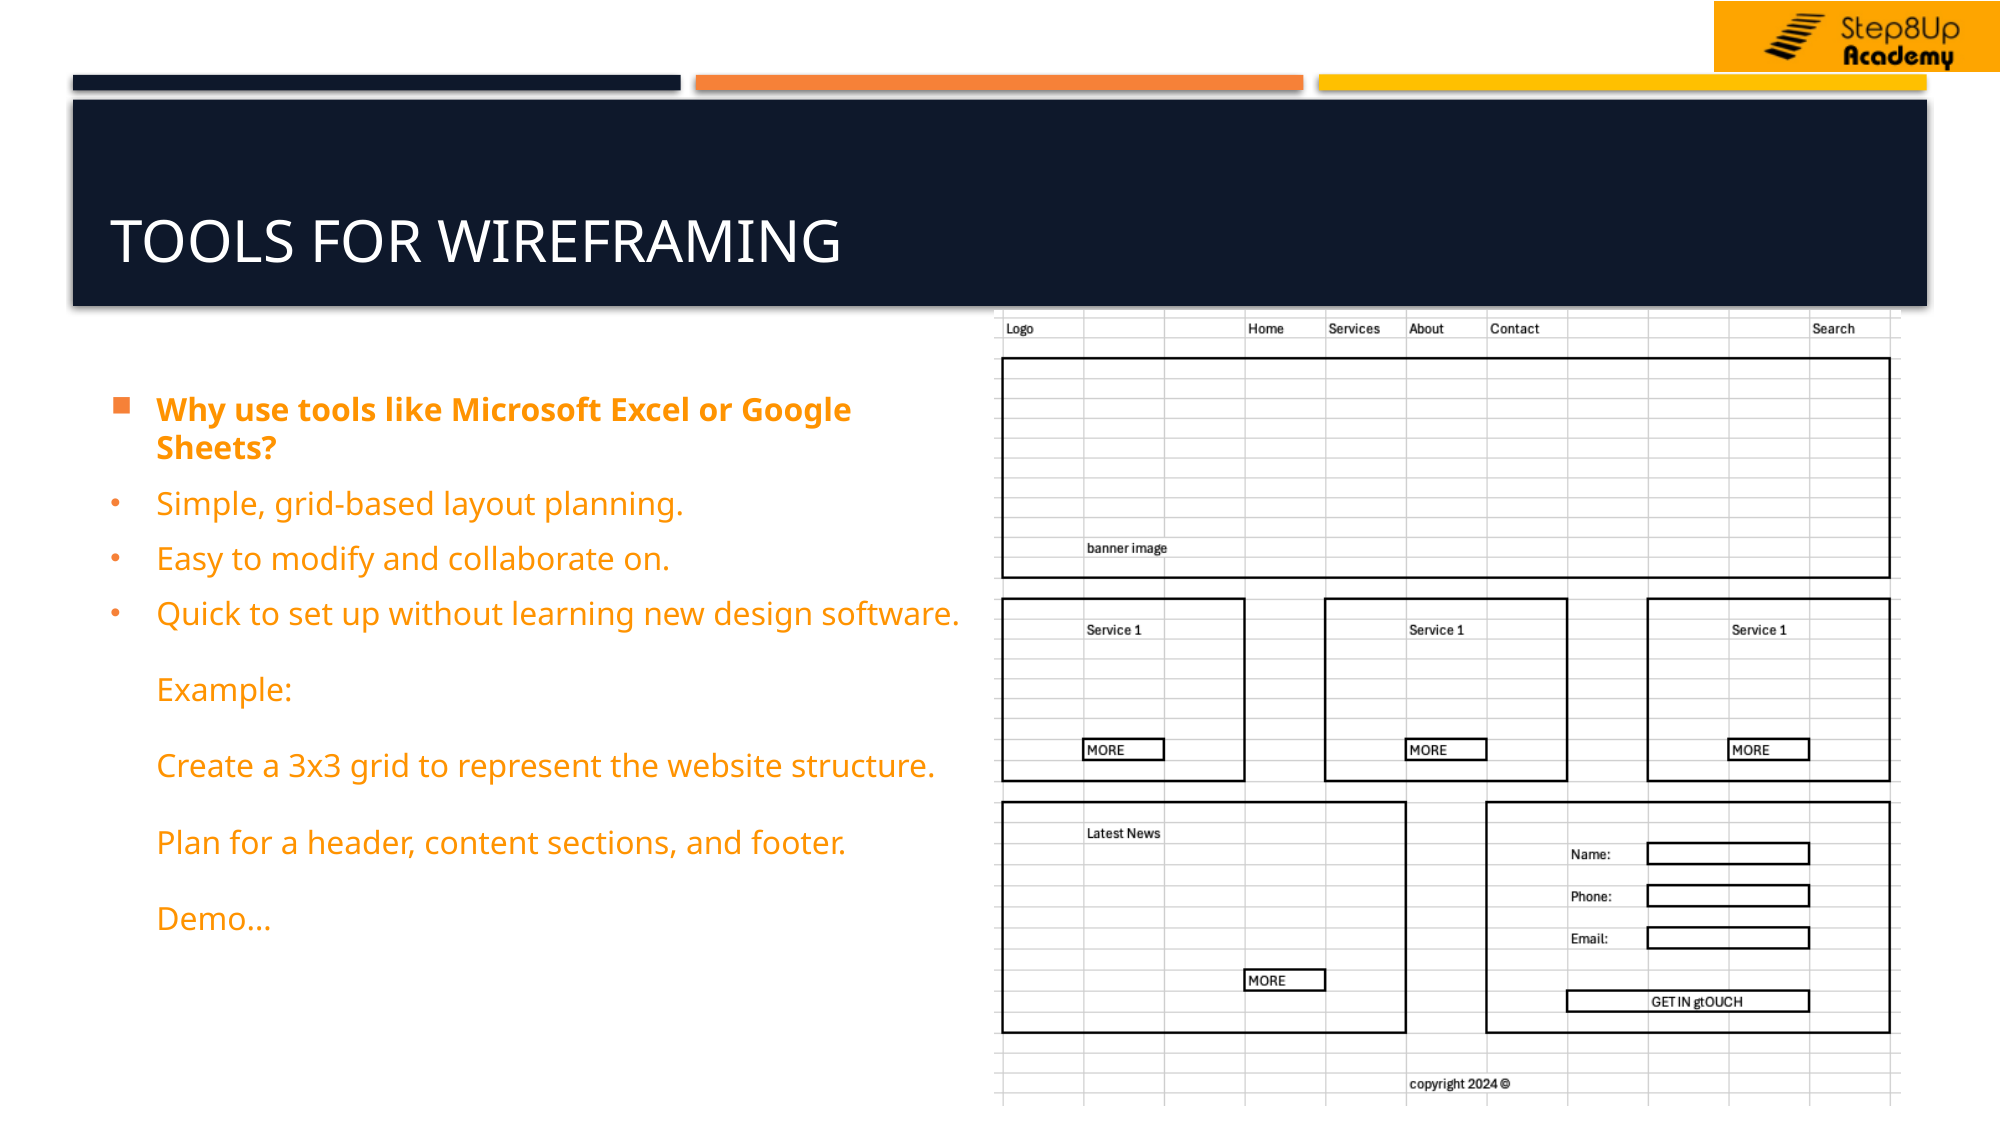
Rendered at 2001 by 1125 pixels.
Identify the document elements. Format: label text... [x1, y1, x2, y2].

picture [1714, 1, 2000, 72]
picture [994, 309, 1901, 1107]
title Tools for Wireframing [95, 119, 1905, 282]
list Why use tools like Microsoft Excel or Google Sheets? Simple, grid-based layout planning. Easy to modify and collaborate on. Quick to set up without learning new design software. Example: Create a 3x3 grid to represent the website structure. Plan for a header, content sections, and footer. Demo… [95, 365, 985, 962]
